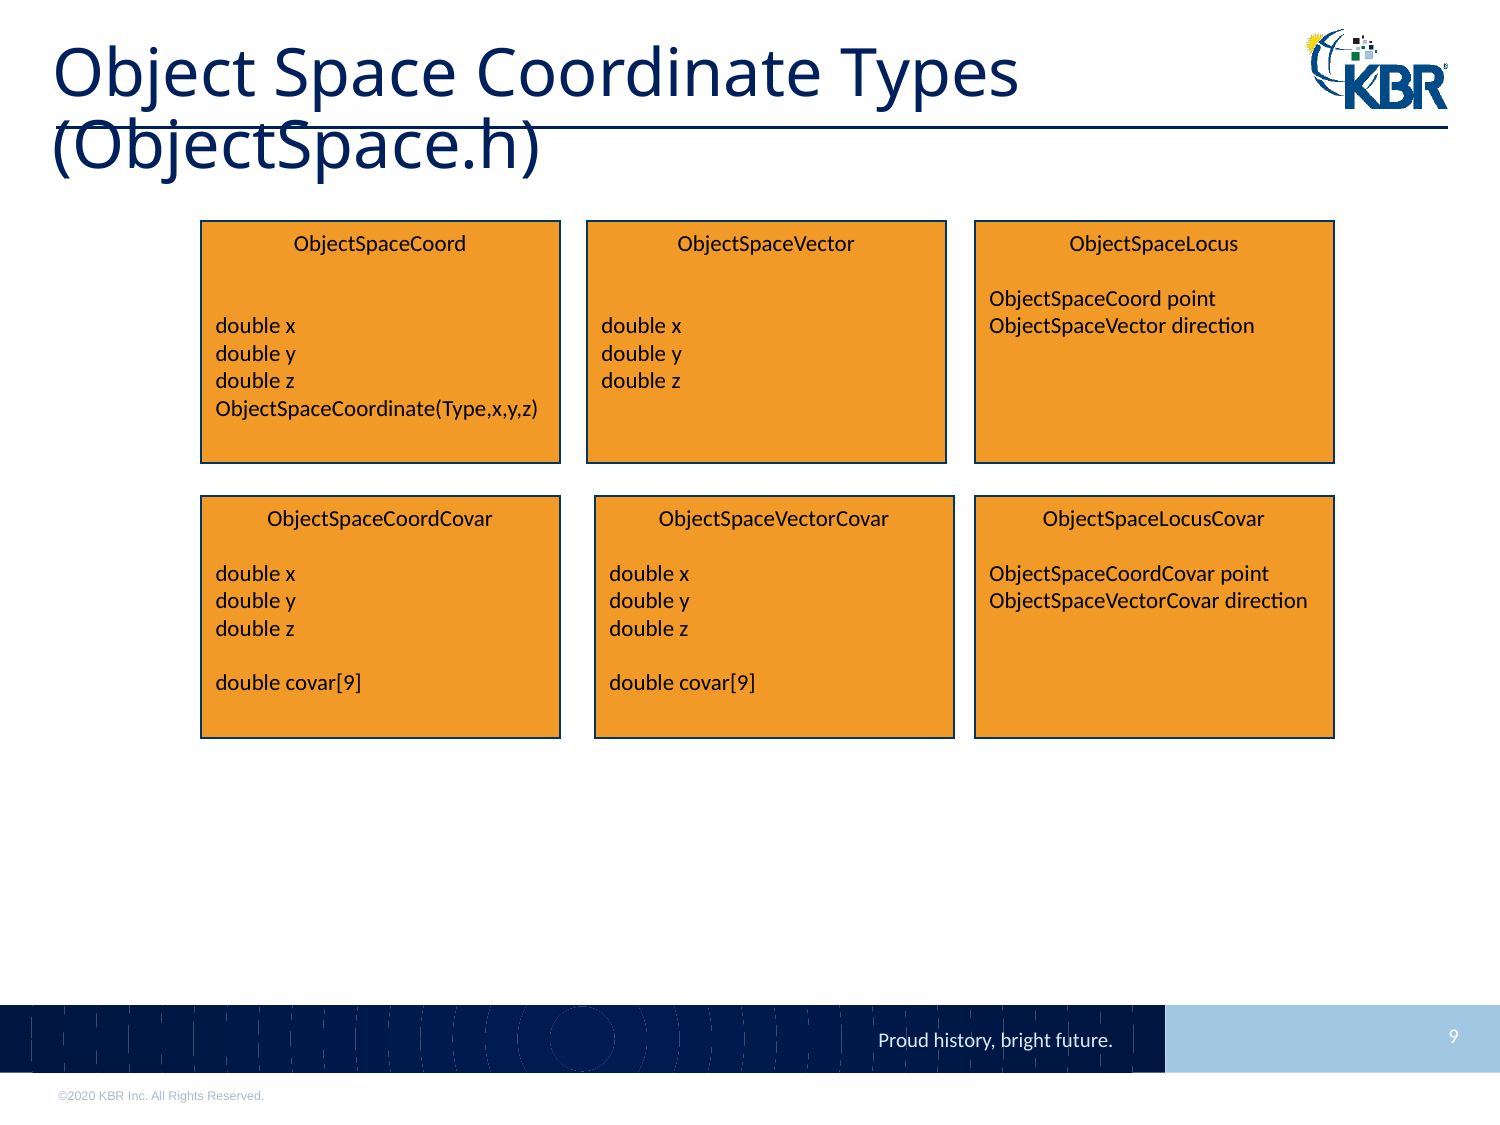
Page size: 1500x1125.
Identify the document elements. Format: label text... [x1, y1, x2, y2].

title Object Space Coordinate Types (ObjectSpace.h) [32, 31, 1500, 118]
text_box ObjectSpaceVector double x double y double z [586, 220, 947, 464]
text_box ObjectSpaceCoord double x double y double z ObjectSpaceCoordinate(Type,x,y,z) [200, 220, 561, 464]
text_box ObjectSpaceLocusCovar ObjectSpaceCoordCovar point ObjectSpaceVectorCovar direction [974, 495, 1335, 739]
text_box ObjectSpaceLocus ObjectSpaceCoord point ObjectSpaceVector direction [974, 220, 1335, 464]
text_box ObjectSpaceCoordCovar double x double y double z double covar[9] [200, 495, 561, 739]
text_box ObjectSpaceVectorCovar double x double y double z double covar[9] [594, 495, 955, 739]
